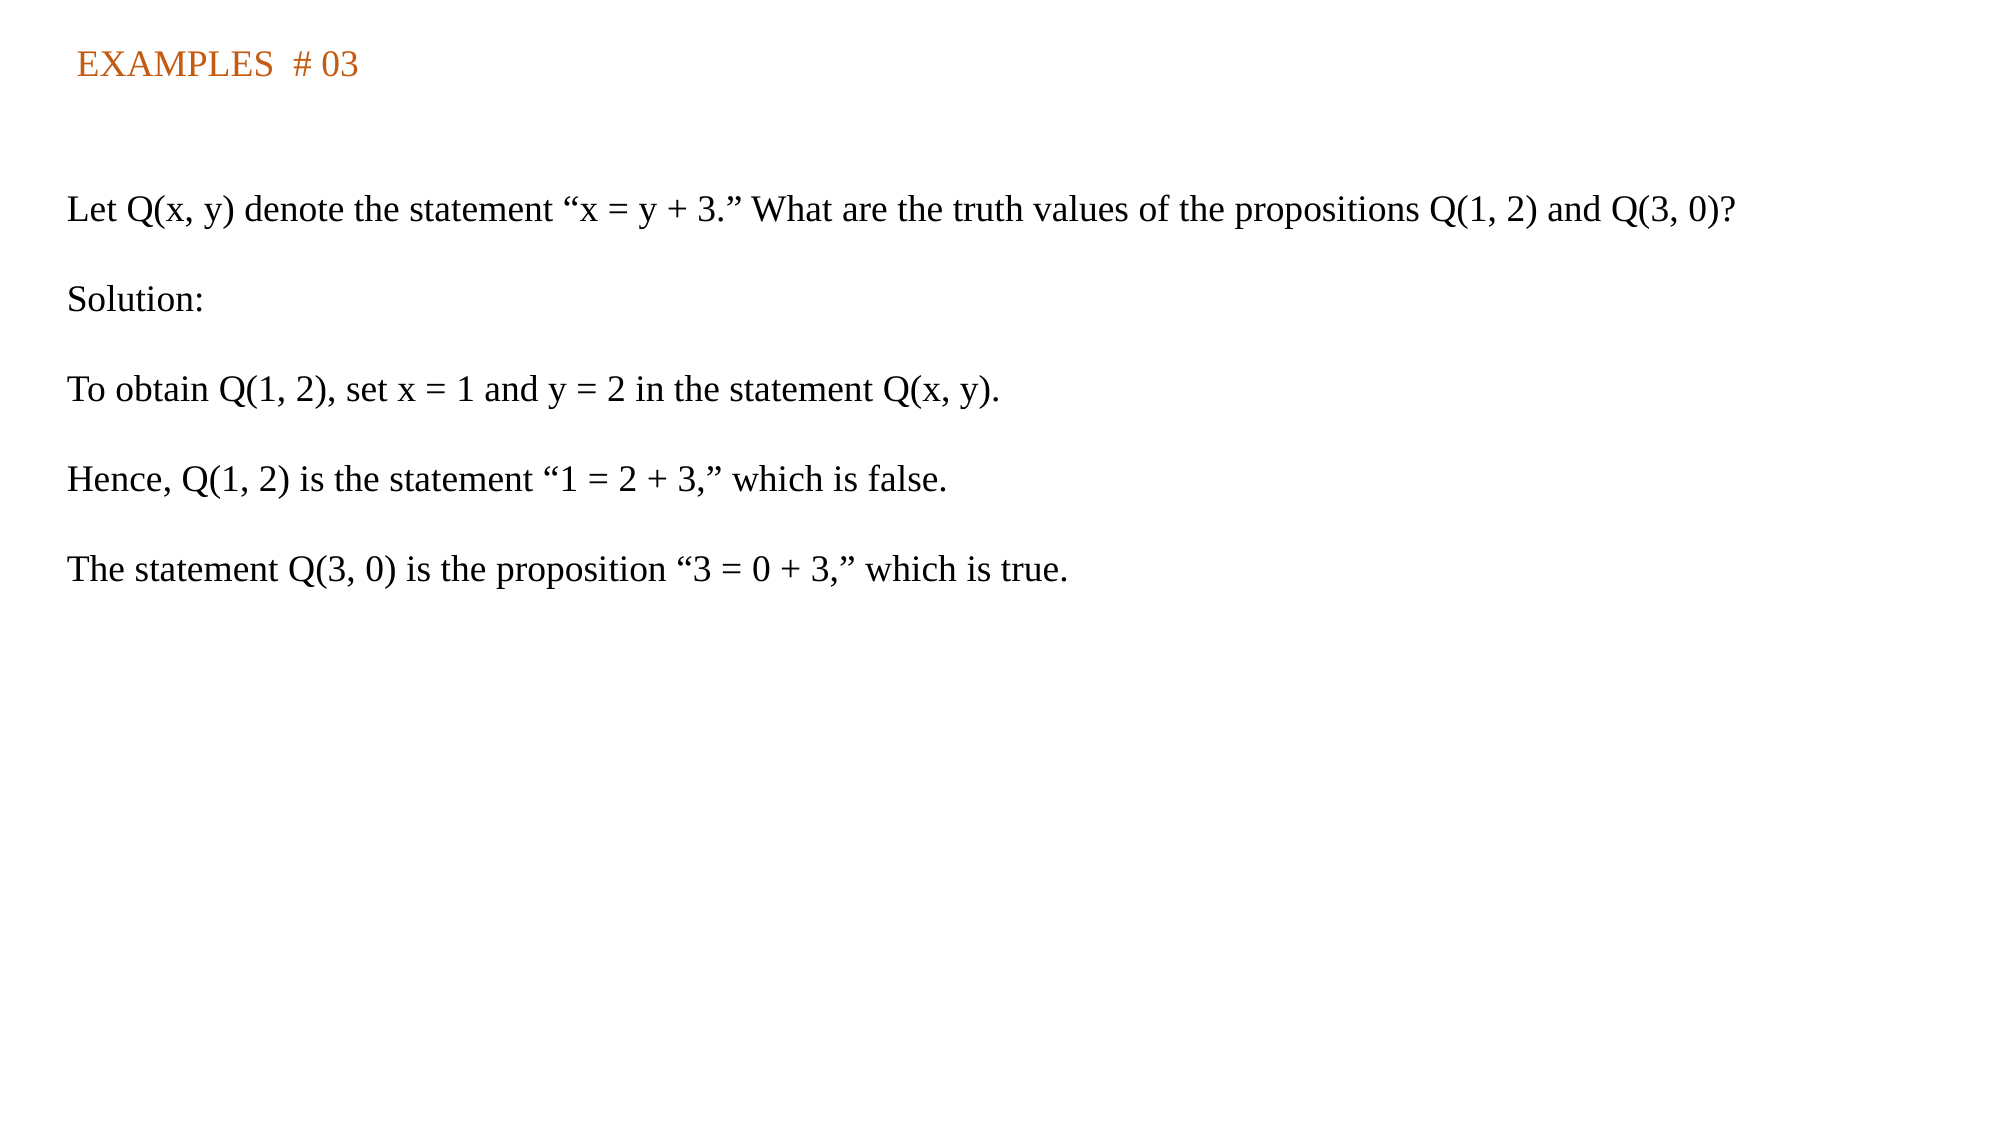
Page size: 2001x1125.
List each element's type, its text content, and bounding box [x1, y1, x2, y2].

text_box Let Q(x, y) denote the statement “x = y + 3.” What are the truth values of the propositions Q(1, 2) and Q(3, 0)? Solution: To obtain Q(1, 2), set x = 1 and y = 2 in the statement Q(x, y). Hence, Q(1, 2) is the statement “1 = 2 + 3,” which is false. The statement Q(3, 0) is the proposition “3 = 0 + 3,” which is true. [52, 176, 1950, 597]
text_box EXAMPLES # 03 [61, 31, 1941, 136]
